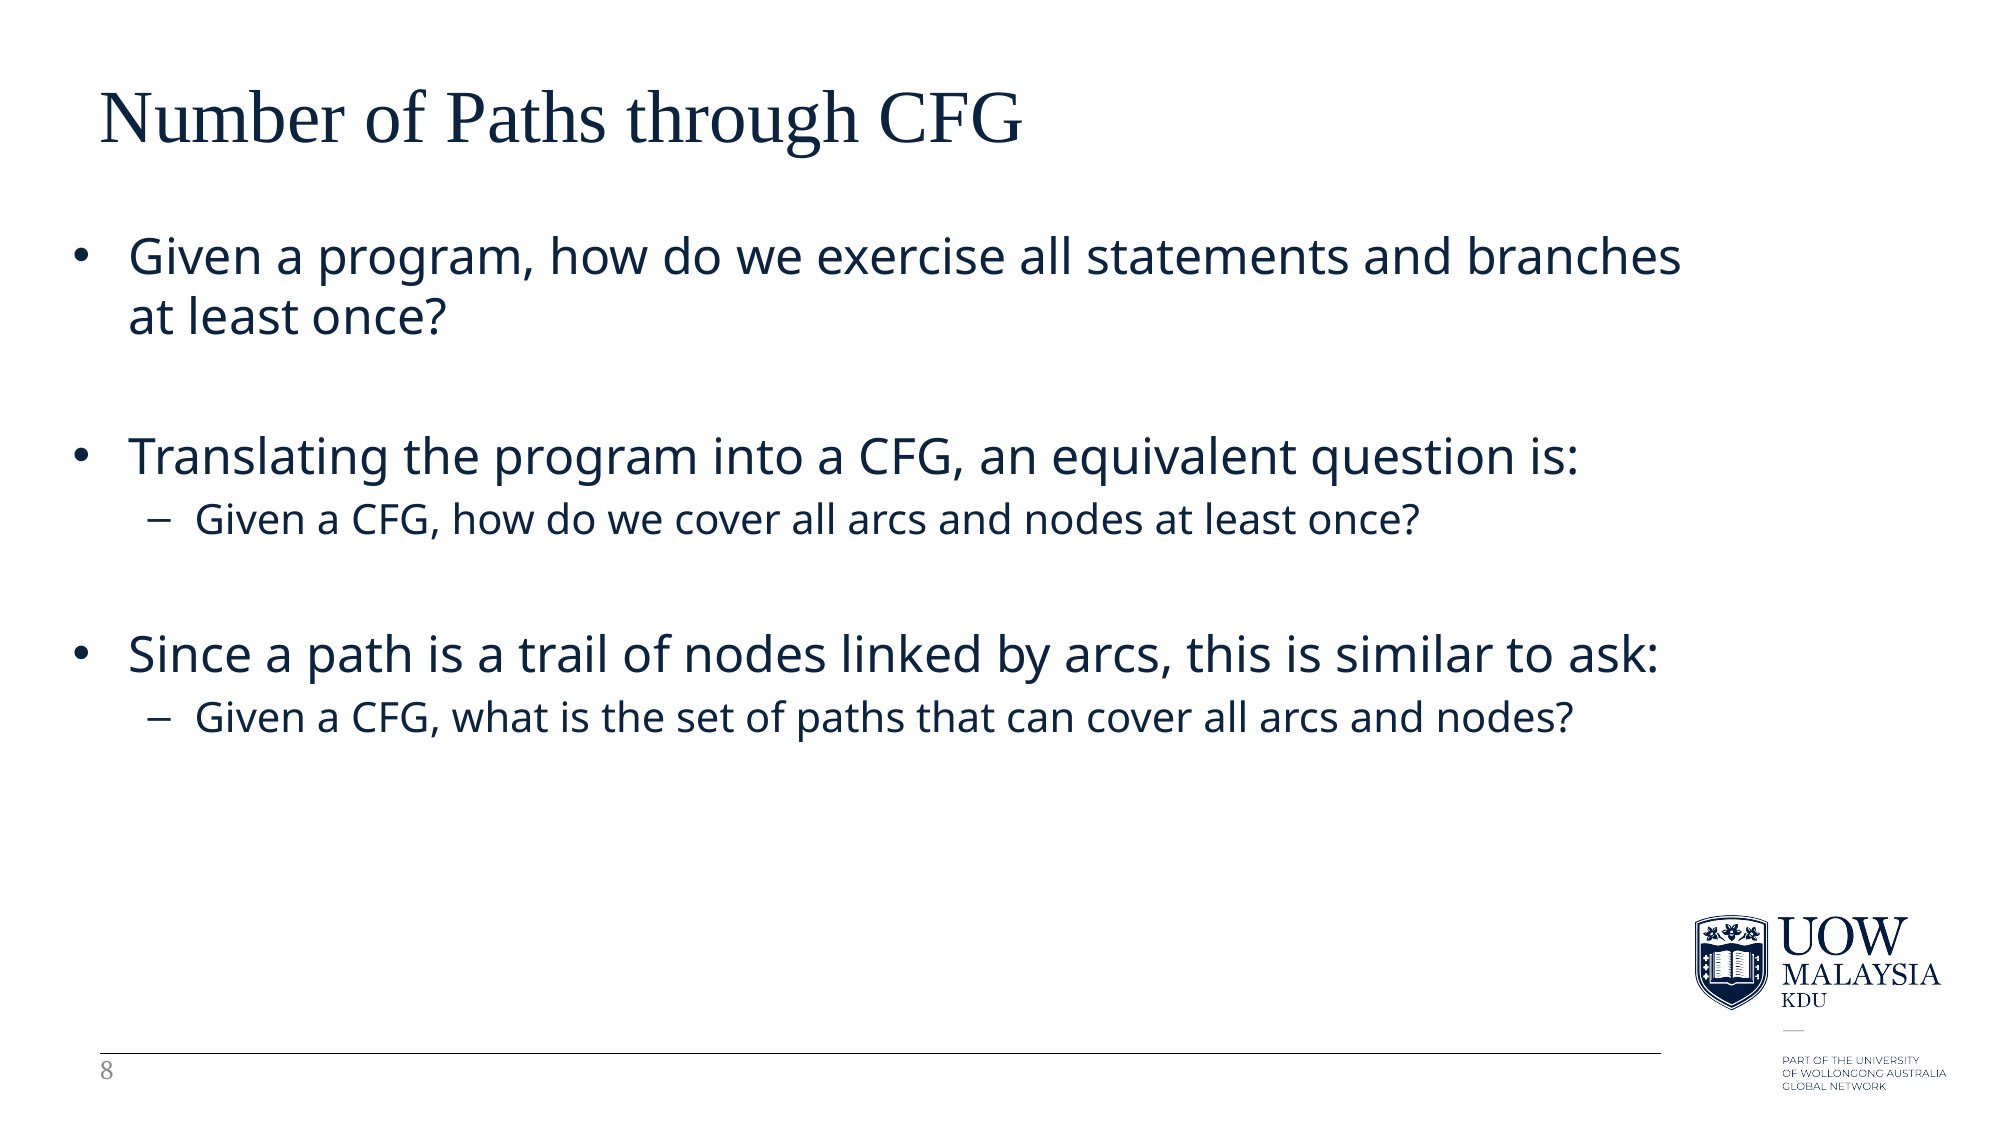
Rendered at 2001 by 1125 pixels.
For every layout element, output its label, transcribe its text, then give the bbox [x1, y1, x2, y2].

list Given a program, how do we exercise all statements and branches at least once? Translating the program into a CFG, an equivalent question is: Given a CFG, how do we cover all arcs and nodes at least once? Since a path is a trail of nodes linked by arcs, this is similar to ask: Given a CFG, what is the set of paths that can cover all arcs and nodes? [72, 224, 1750, 1006]
picture [1695, 915, 1947, 1091]
title Number of Paths through CFG [99, 67, 1661, 207]
slide_number 8 [99, 1059, 180, 1091]
